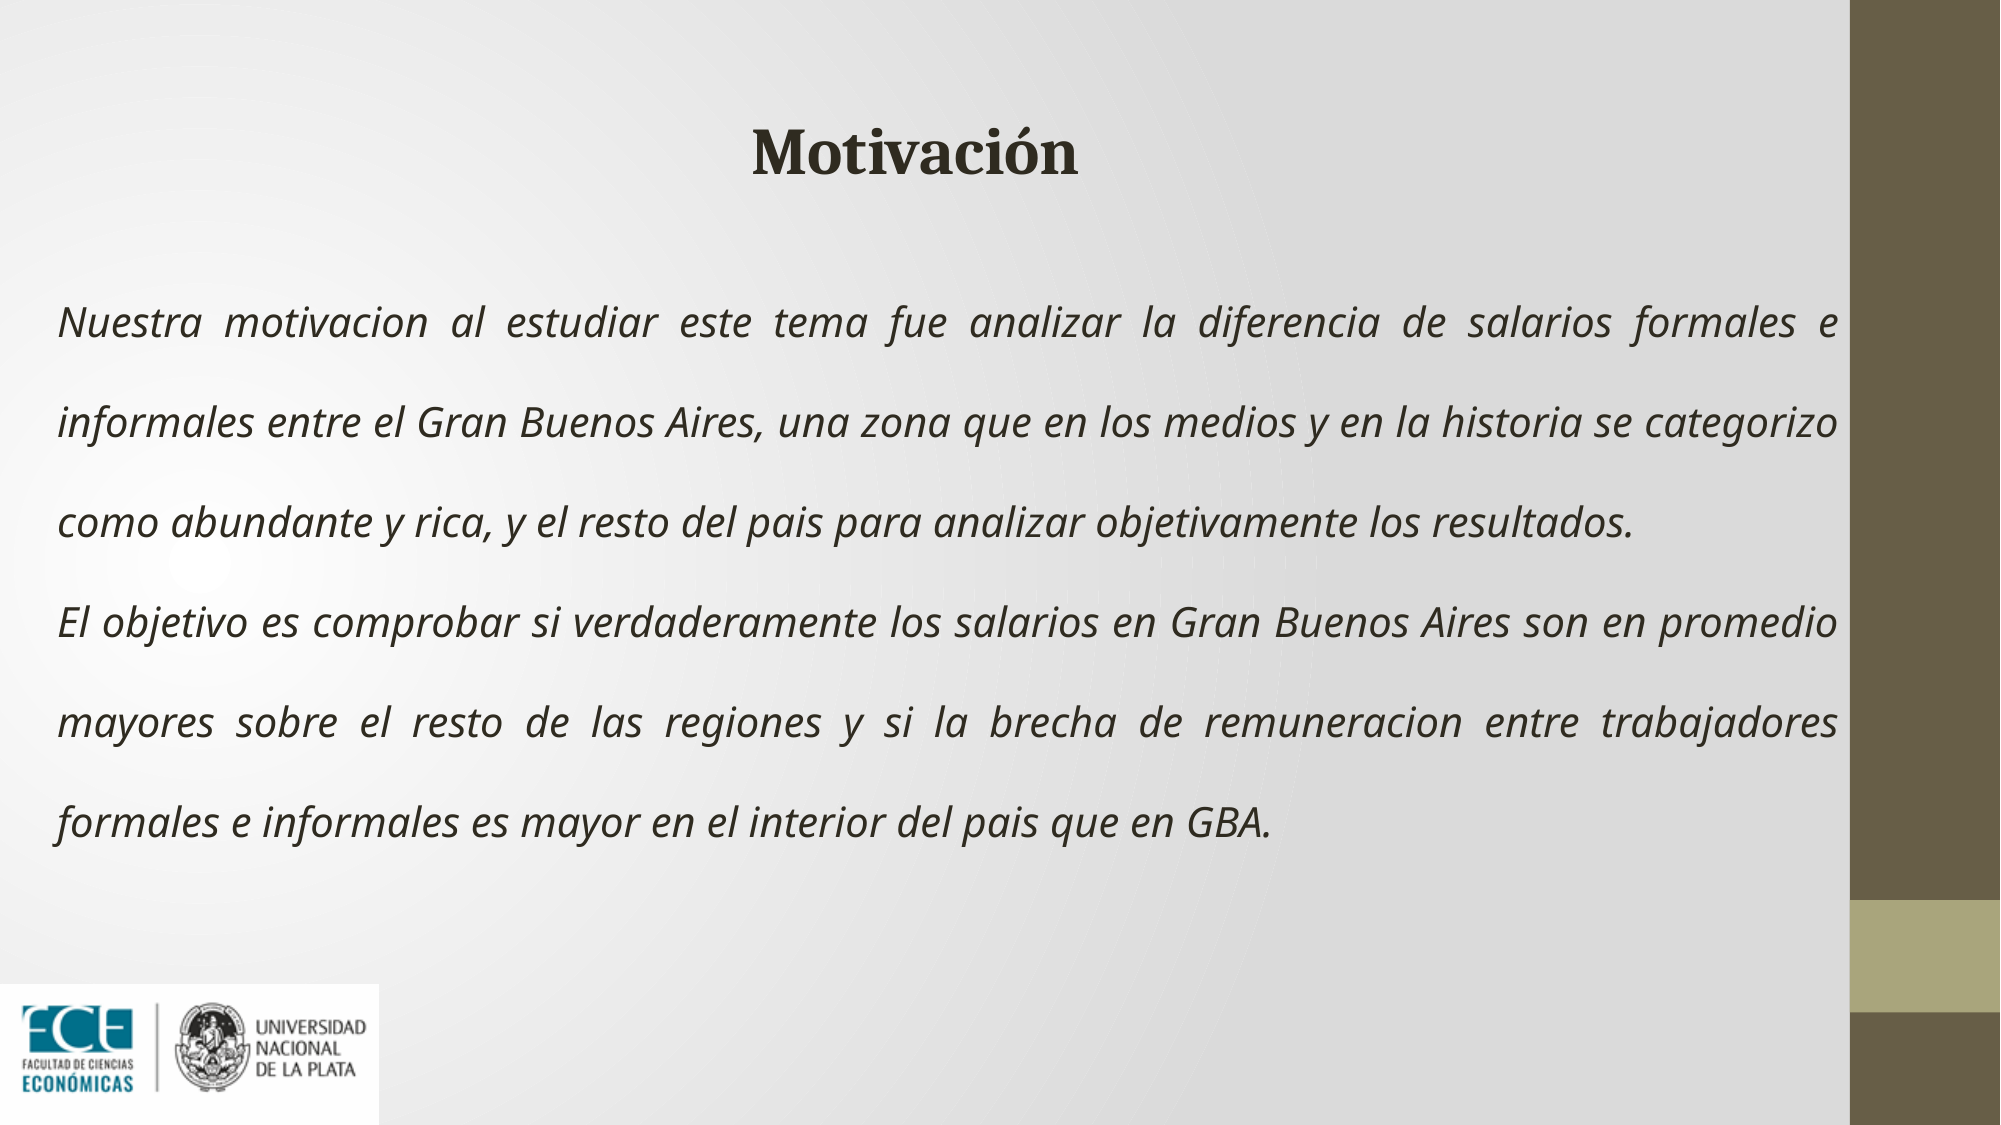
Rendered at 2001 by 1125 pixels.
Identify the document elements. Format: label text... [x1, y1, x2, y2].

text_box Nuestra motivacion al estudiar este tema fue analizar la diferencia de salarios formales e informales entre el Gran Buenos Aires, una zona que en los medios y en la historia se categorizo como abundante y rica, y el resto del pais para analizar objetivamente los resultados. El objetivo es comprobar si verdaderamente los salarios en Gran Buenos Aires son en promedio mayores sobre el resto de las regiones y si la brecha de remuneracion entre trabajadores formales e informales es mayor en el interior del pais que en GBA. [42, 238, 1855, 854]
picture [0, 983, 379, 1125]
text_box Motivación [736, 100, 1096, 195]
